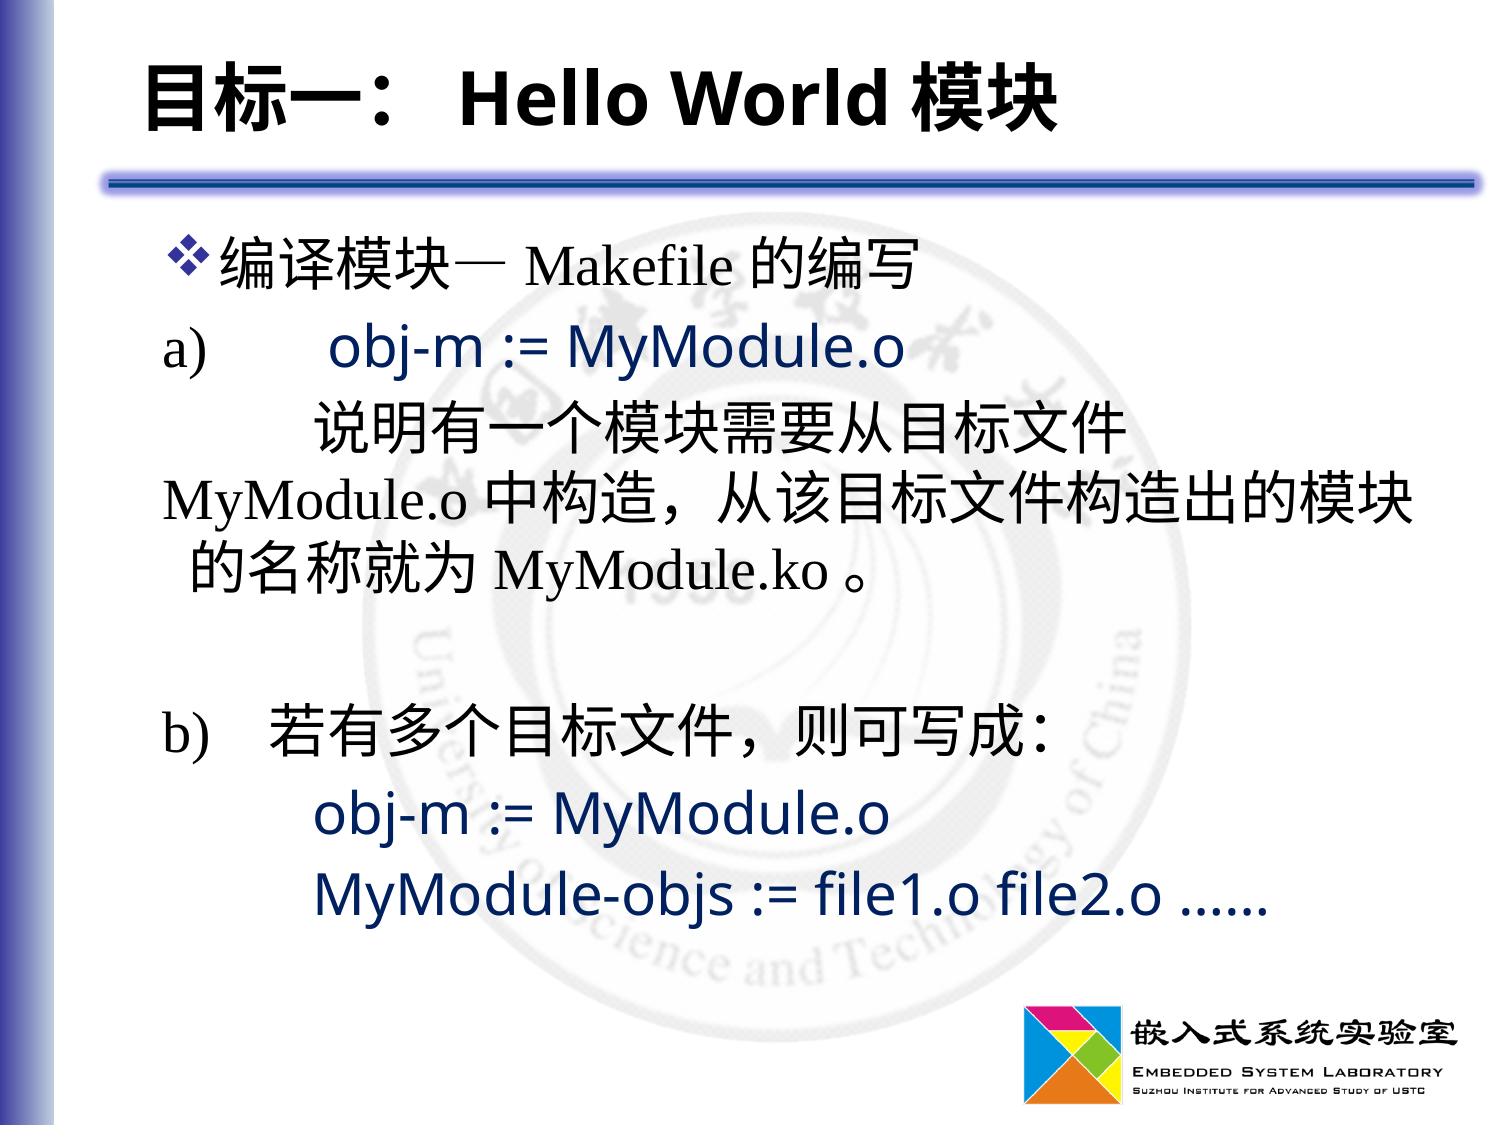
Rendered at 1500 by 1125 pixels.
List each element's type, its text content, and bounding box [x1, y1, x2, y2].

picture [336, 1004, 1459, 1105]
title 目标一：Hello World模块 [123, 42, 1459, 150]
picture [88, 160, 1495, 220]
list 编译模块—Makefile的编写 a) obj-m := MyModule.o 说明有一个模块需要从目标文件MyModule.o中构造，从该目标文件构造出的模块 的名称就为MyModule.ko。 b) 若有多个目标文件，则可写成： obj-m := MyModule.o MyModule-objs := file1.o file2.o …… [147, 220, 1437, 1024]
